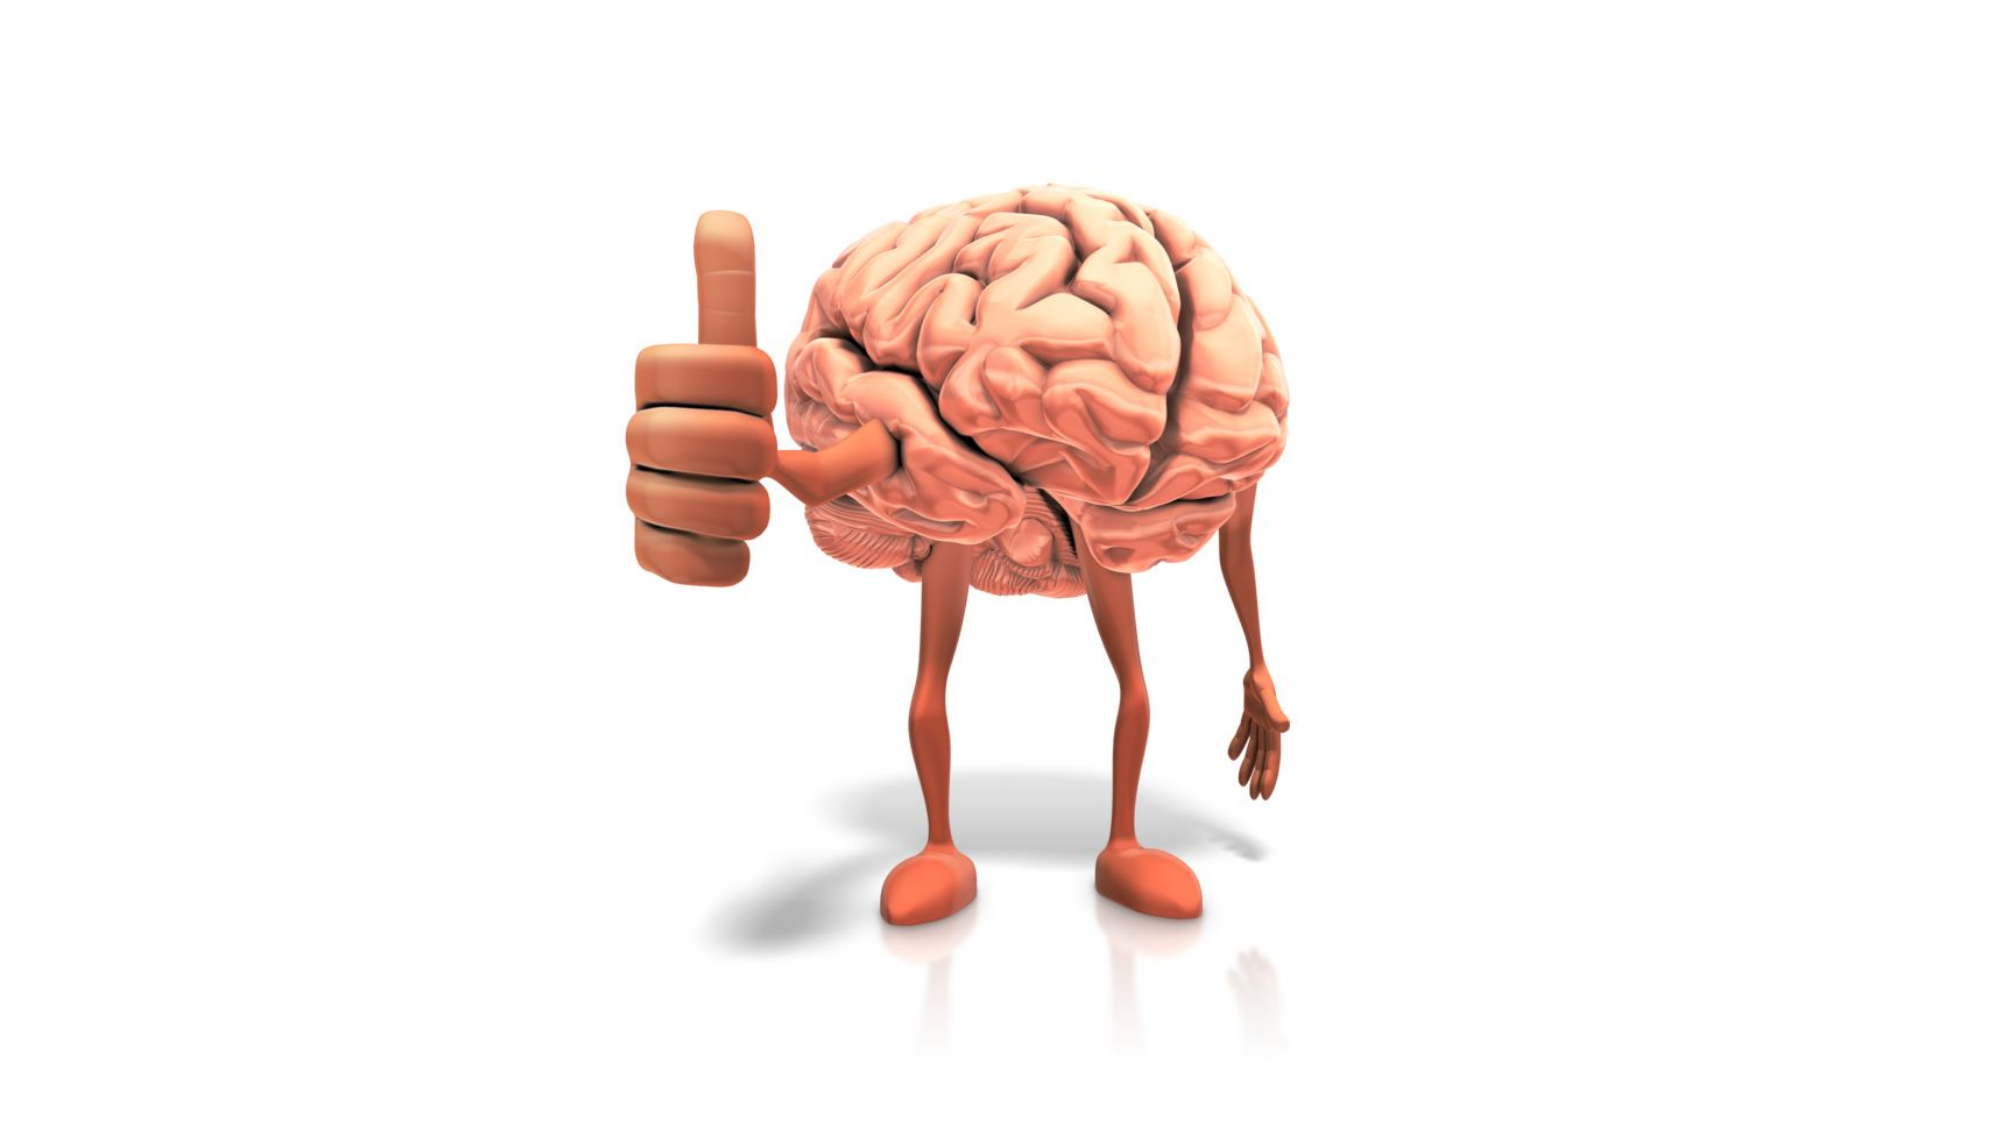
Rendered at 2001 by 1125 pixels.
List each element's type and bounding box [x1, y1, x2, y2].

picture [618, 136, 1382, 1067]
